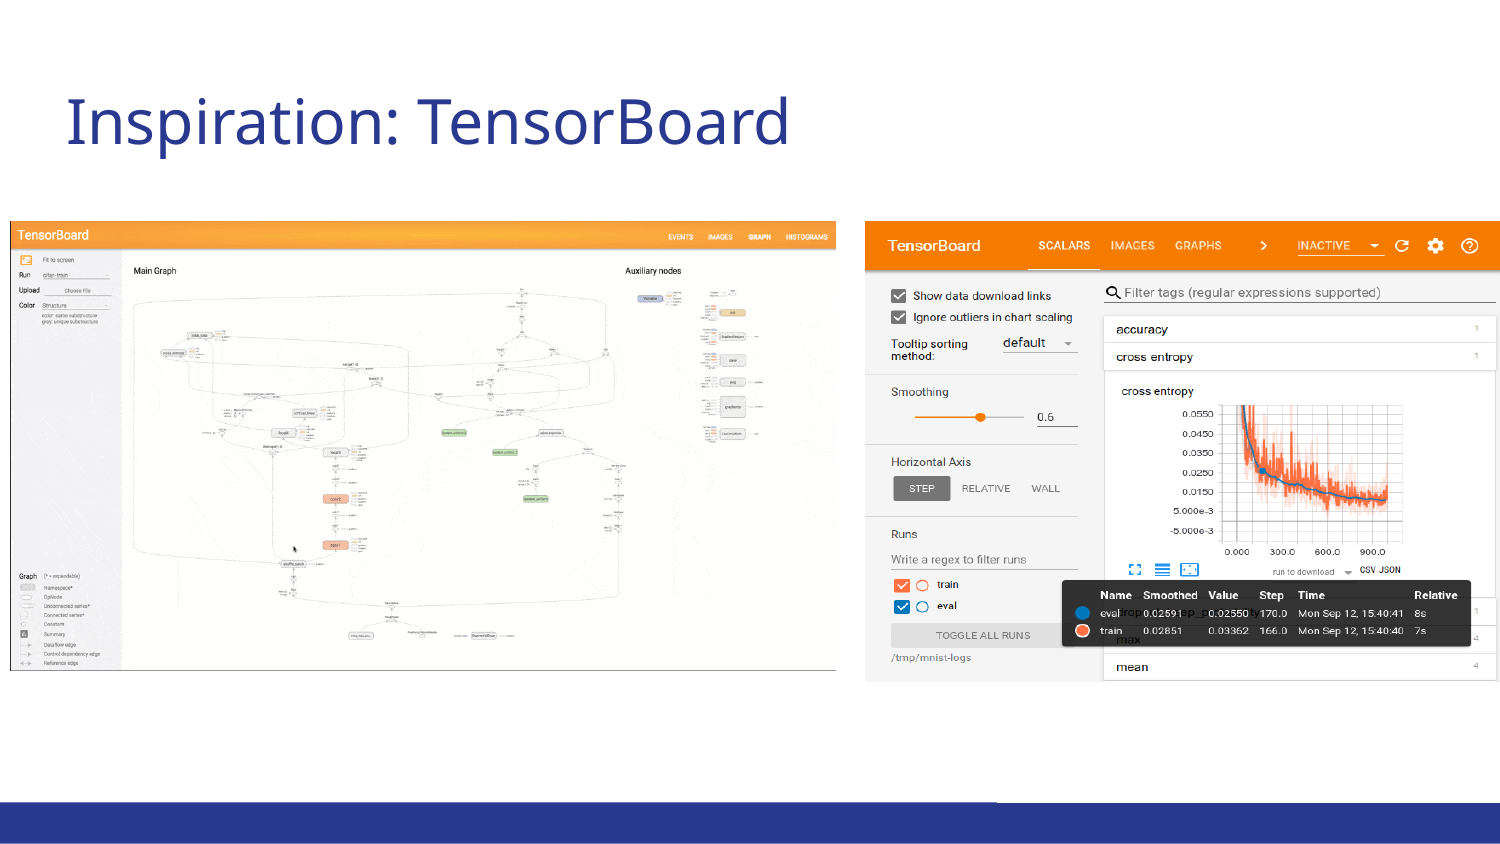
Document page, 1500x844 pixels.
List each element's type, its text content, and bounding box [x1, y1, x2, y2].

picture [864, 221, 1500, 683]
picture [10, 221, 836, 672]
title Inspiration: TensorBoard [51, 67, 1449, 167]
